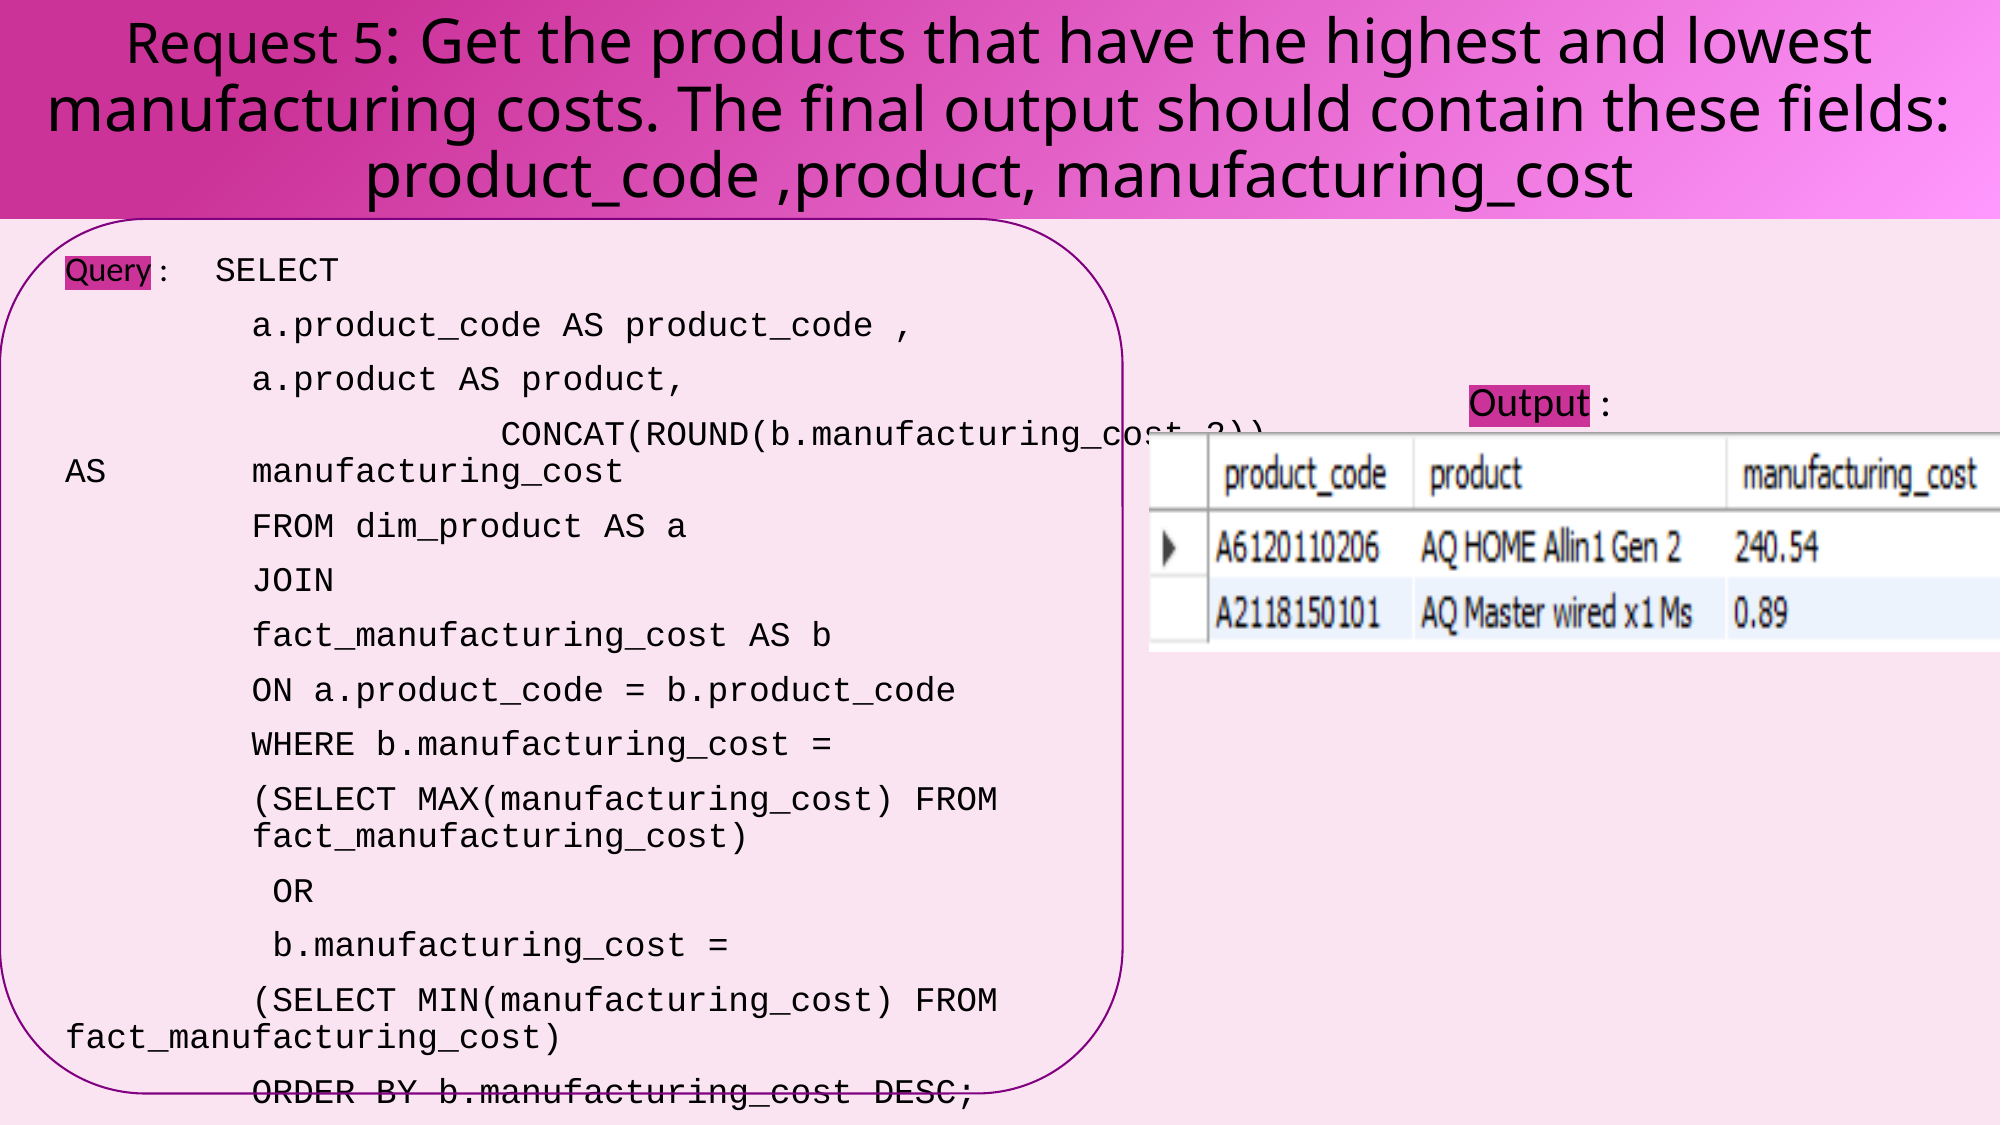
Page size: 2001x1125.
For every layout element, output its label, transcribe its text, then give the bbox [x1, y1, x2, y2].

subtitle Query : SELECT a.product_code AS product_code , a.product AS product, CONCAT(ROUND(b.manufacturing_cost,2)) AS manufacturing_cost FROM dim_product AS a JOIN fact_manufacturing_cost AS b ON a.product_code = b.product_code WHERE b.manufacturing_cost = (SELECT MAX(manufacturing_cost) FROM fact_manufacturing_cost) OR b.manufacturing_cost = (SELECT MIN(manufacturing_cost) FROM fact_manufacturing_cost) ORDER BY b.manufacturing_cost DESC; [50, 244, 1302, 1125]
text_box [0, 217, 1124, 1095]
title Request 5: Get the products that have the highest and lowest manufacturing costs. The final output should contain these fields: product_code ,product, manufacturing_cost [0, 0, 2000, 219]
text_box Output : [1454, 367, 1757, 432]
picture [1149, 432, 2000, 652]
